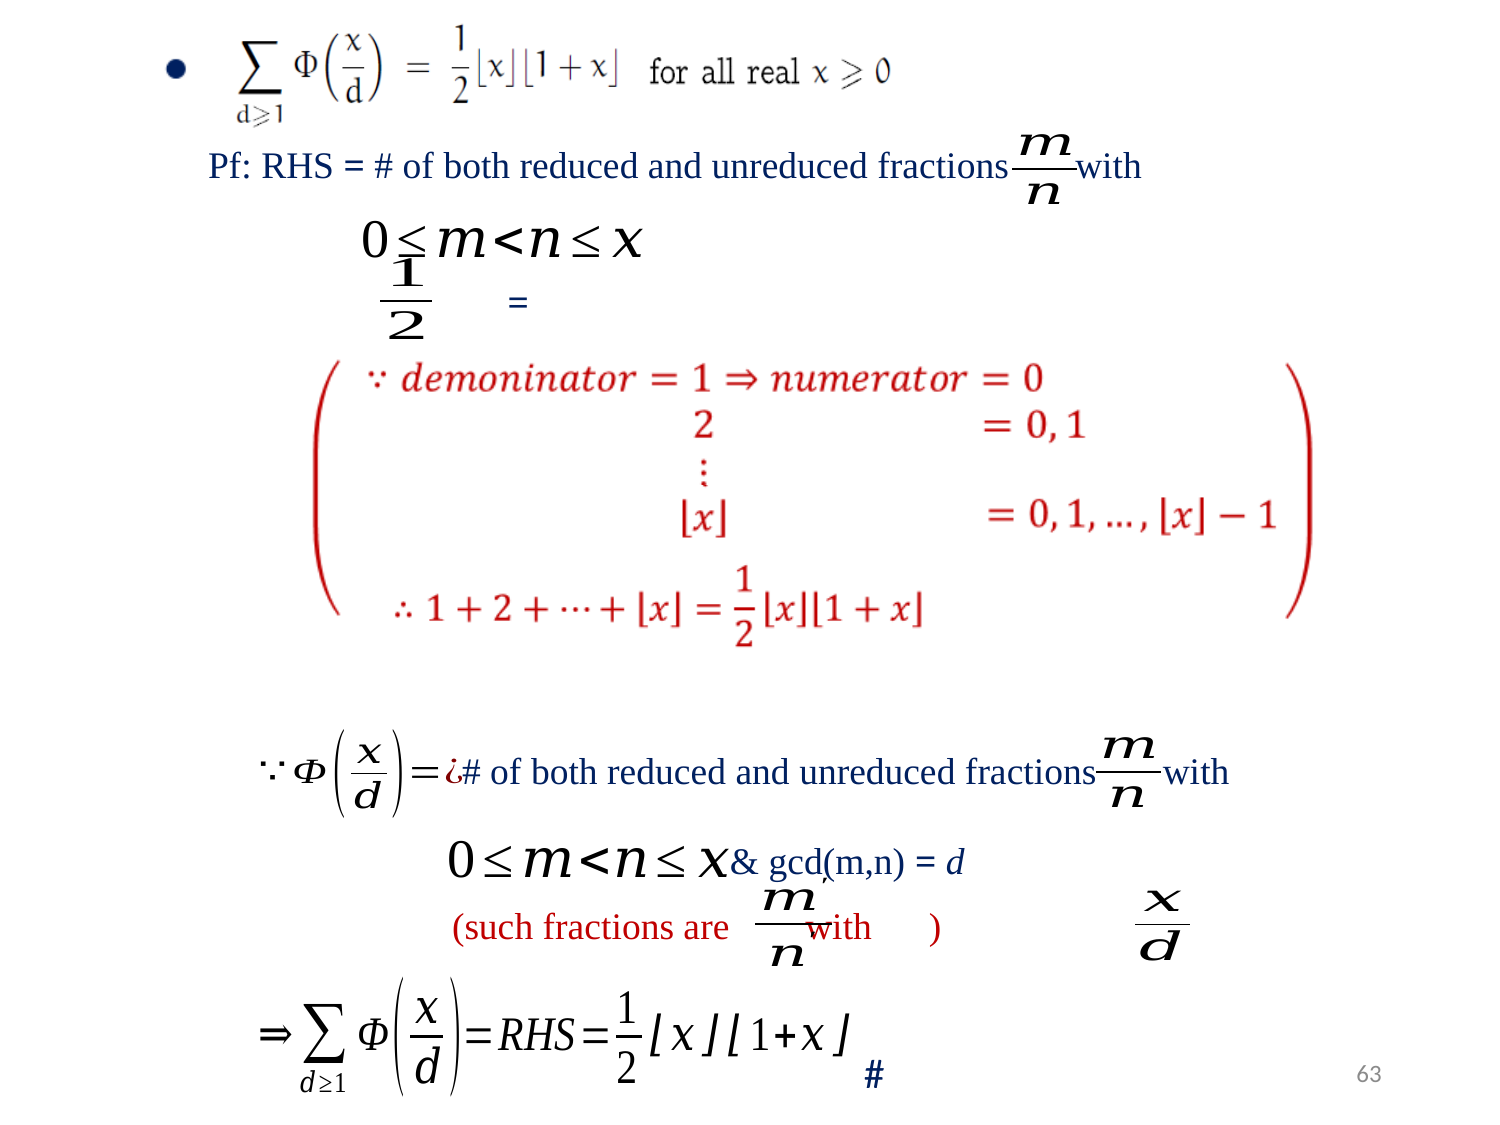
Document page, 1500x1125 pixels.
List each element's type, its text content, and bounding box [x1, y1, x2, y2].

picture [302, 349, 350, 622]
text_box # of both reduced and unreduced fractions with [447, 739, 1306, 800]
picture [973, 349, 1327, 622]
picture [663, 451, 738, 541]
picture [361, 346, 1092, 449]
picture [159, 53, 194, 87]
text_box # [849, 1039, 900, 1105]
slide_number 62 [1059, 1042, 1397, 1103]
text_box Pf: RHS = # of both reduced and unreduced fractions with [143, 133, 1239, 194]
picture [385, 555, 938, 660]
text_box & gcd(m,n) = d [665, 829, 980, 890]
picture [231, 19, 900, 134]
